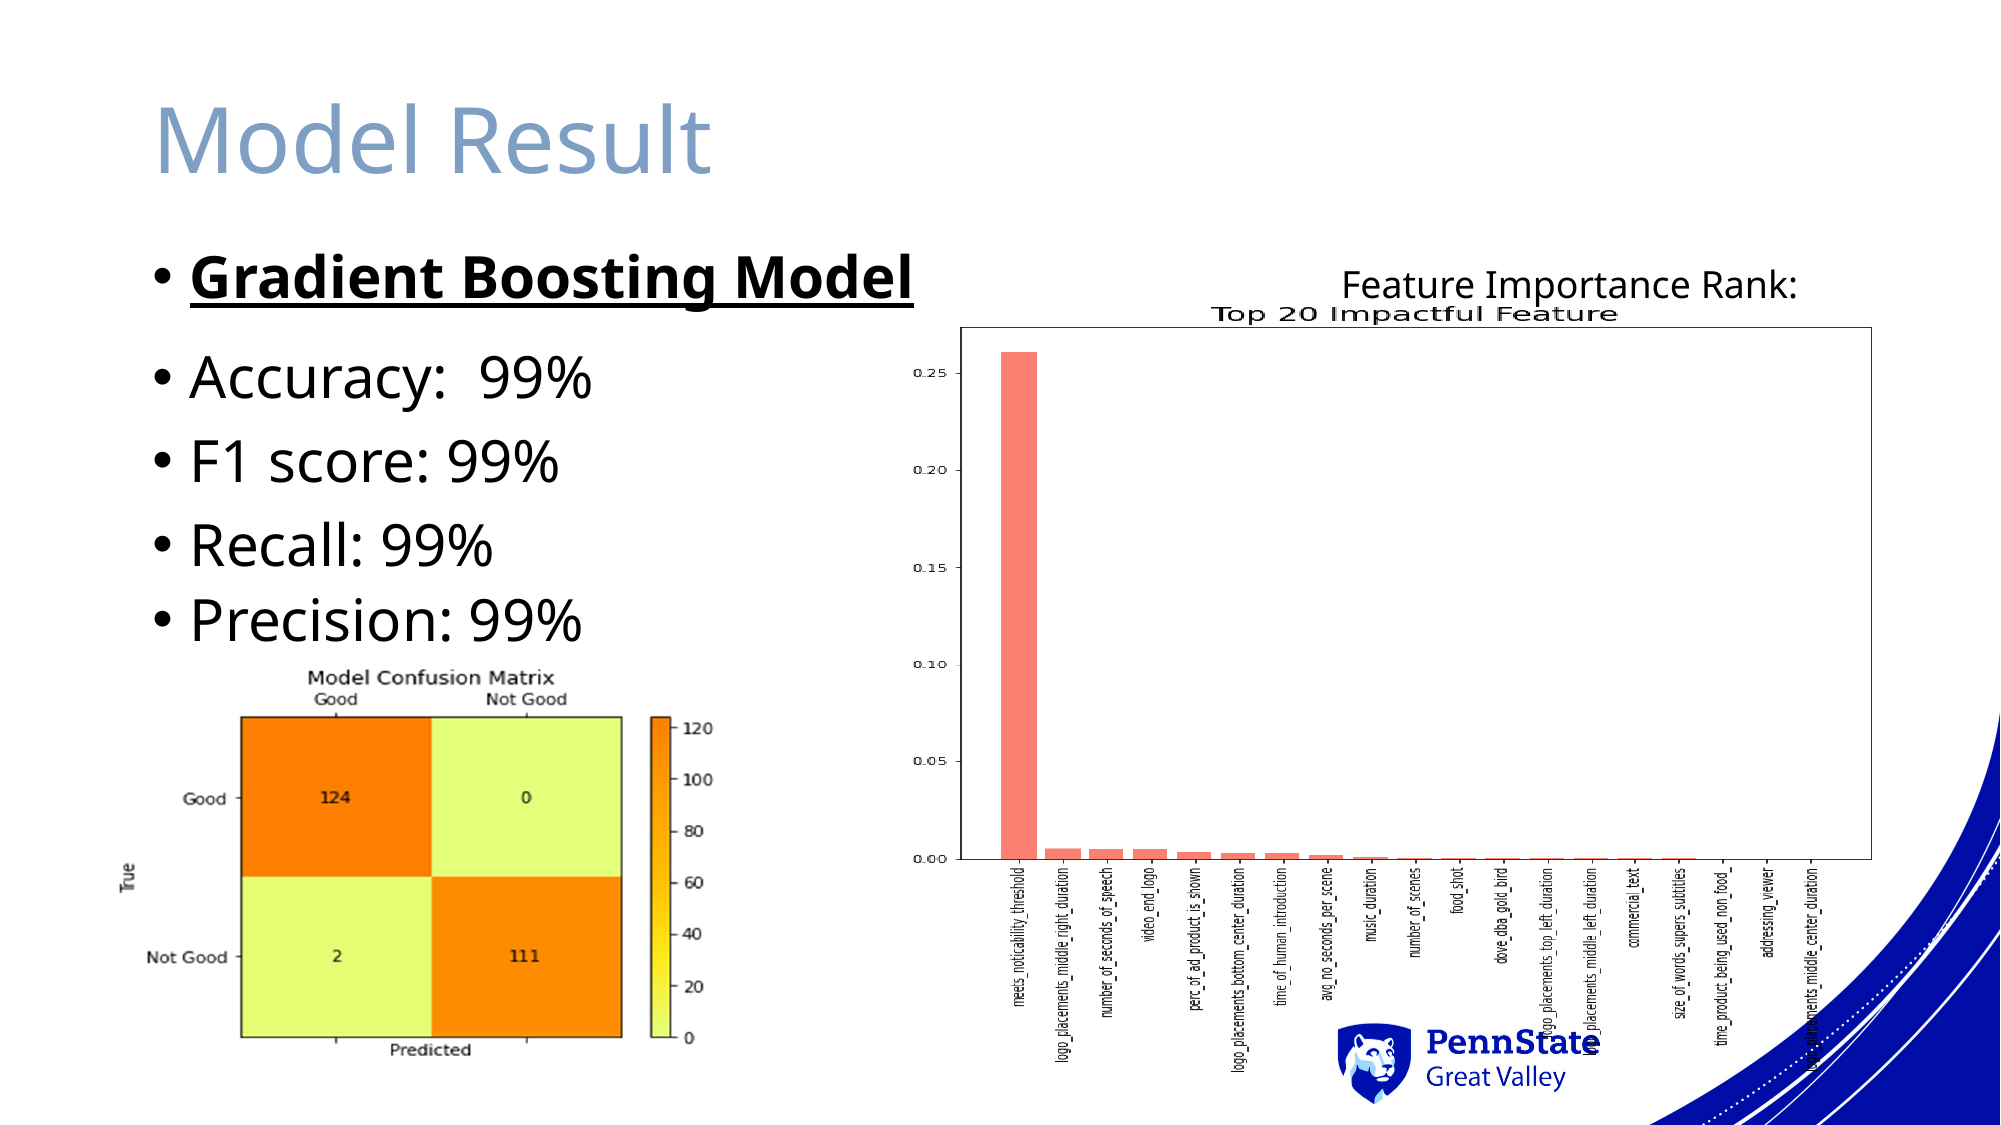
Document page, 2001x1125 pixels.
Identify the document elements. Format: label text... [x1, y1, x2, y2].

title Model Result [137, 59, 1863, 228]
list Gradient Boosting Model Feature Importance Rank: Accuracy: 99% F1 score: 99% Recall: 99% Precision: 99% [137, 228, 1863, 1014]
picture [0, 0, 2000, 1125]
